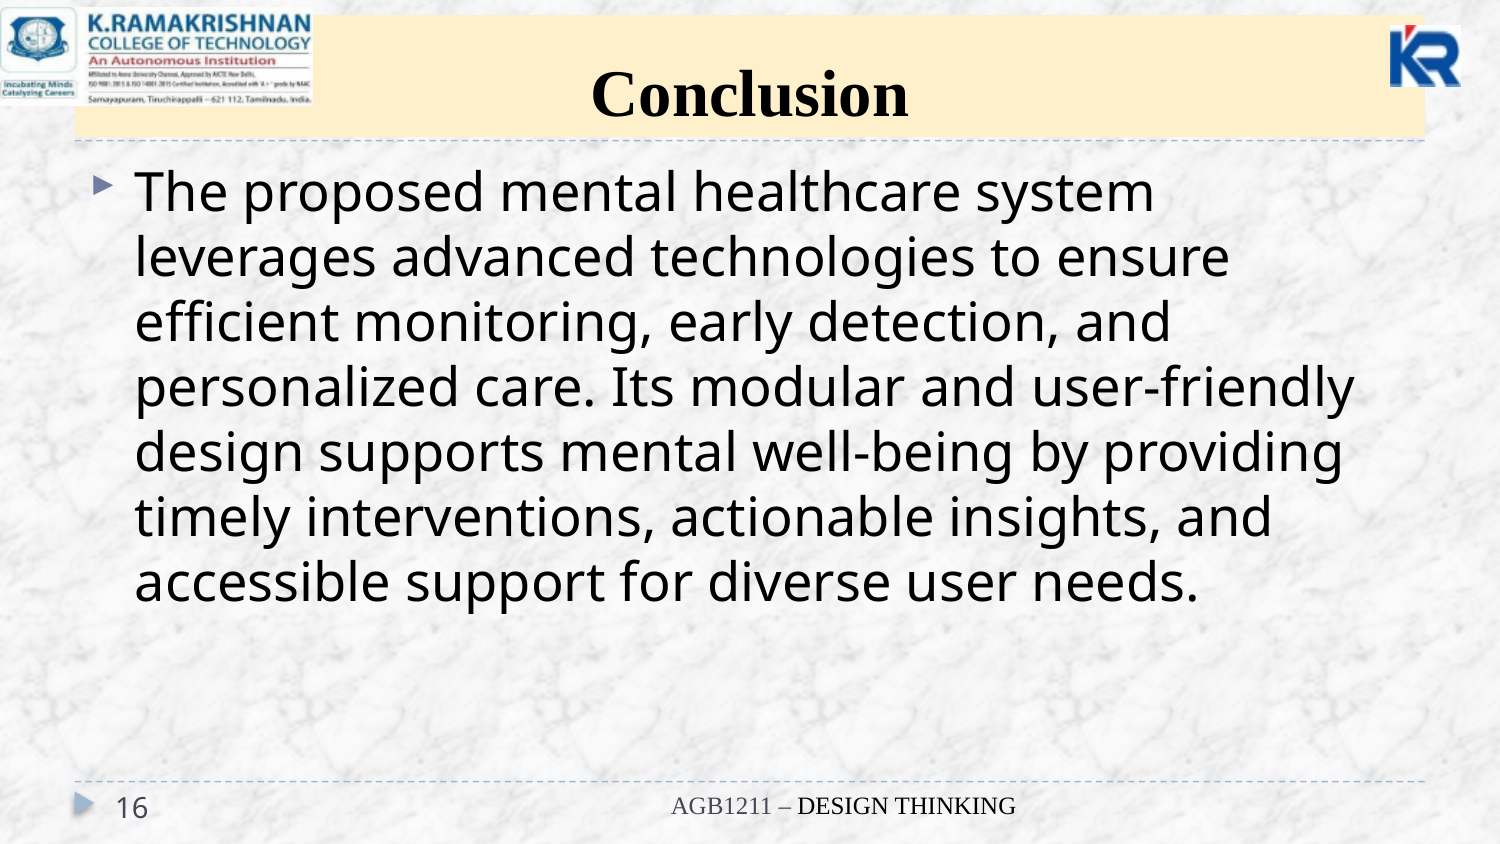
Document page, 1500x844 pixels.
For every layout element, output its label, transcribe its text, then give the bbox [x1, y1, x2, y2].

picture [0, 7, 313, 106]
picture [1390, 25, 1461, 87]
title Conclusion [75, 15, 1425, 137]
footer AGB1211 – DESIGN THINKING [512, 782, 1175, 844]
list The proposed mental healthcare system leverages advanced technologies to ensure efficient monitoring, early detection, and personalized care. Its modular and user-friendly design supports mental well-being by providing timely interventions, actionable insights, and accessible support for diverse user needs. [75, 150, 1425, 758]
slide_number 16 [100, 782, 426, 827]
